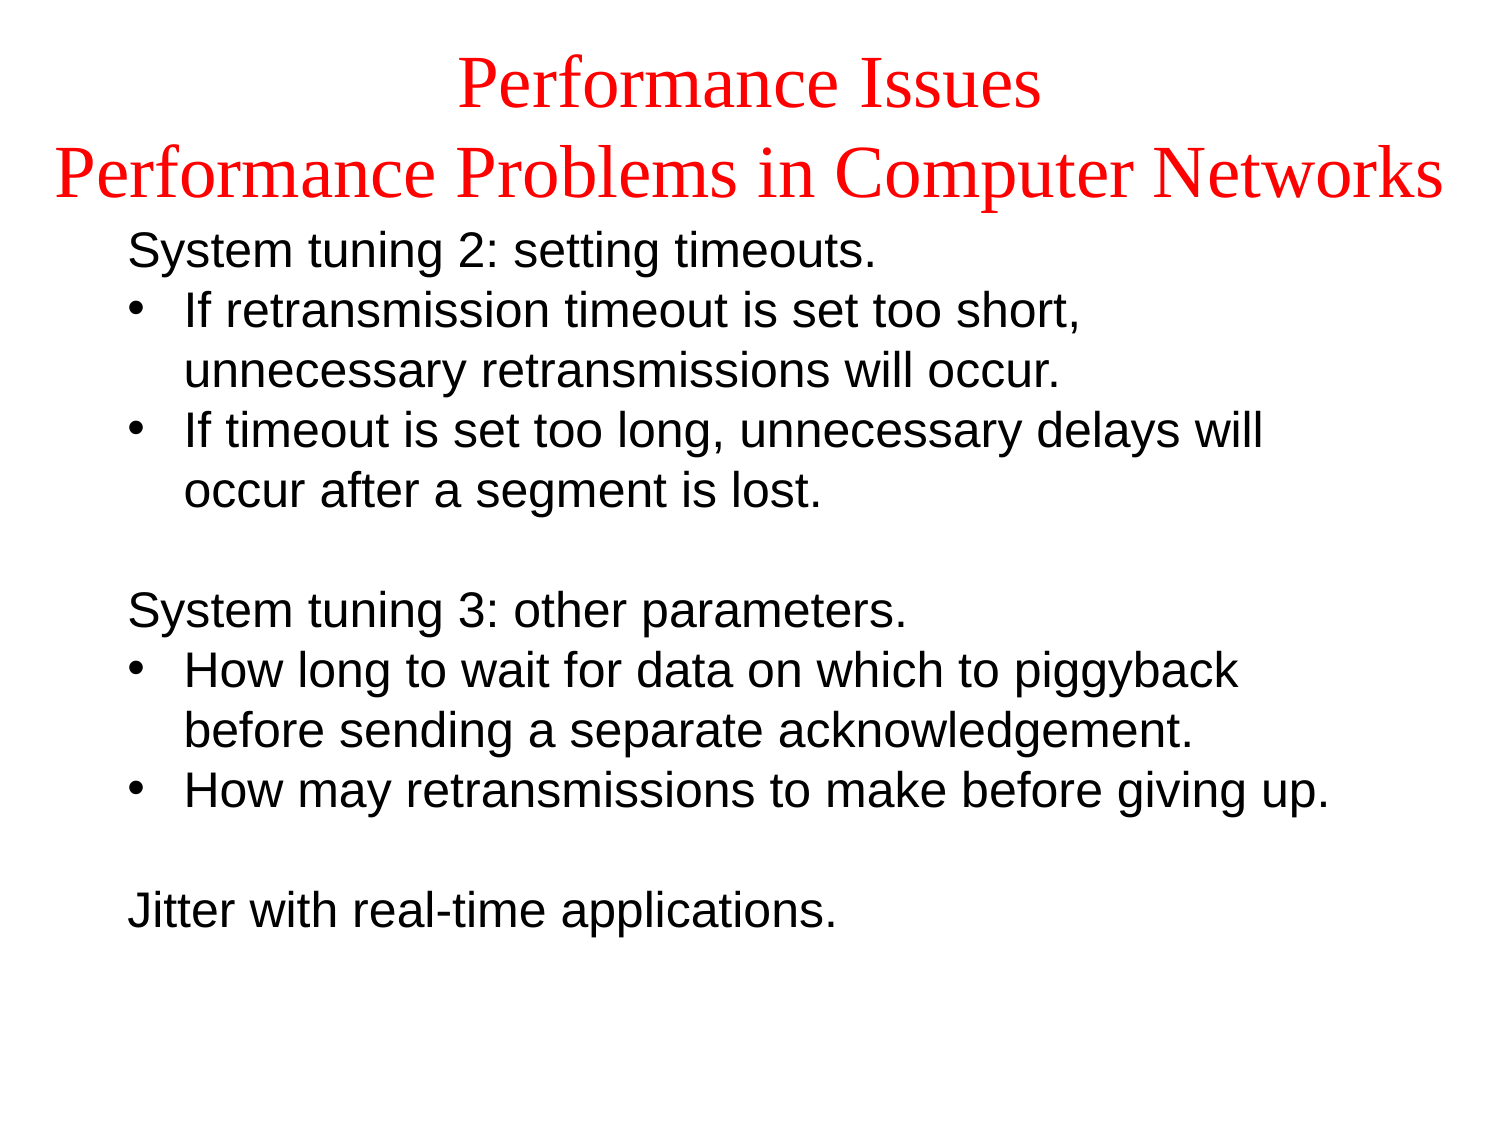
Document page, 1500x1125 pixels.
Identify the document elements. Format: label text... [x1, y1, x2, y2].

title Performance Issues Performance Problems in Computer Networks [0, 0, 1500, 245]
text_box System tuning 2: setting timeouts. If retransmission timeout is set too short, unnecessary retransmissions will occur. If timeout is set too long, unnecessary delays will occur after a segment is lost. System tuning 3: other parameters. How long to wait for data on which to piggyback before sending a separate acknowledgement. How may retransmissions to make before giving up. Jitter with real-time applications. [112, 209, 1388, 1125]
